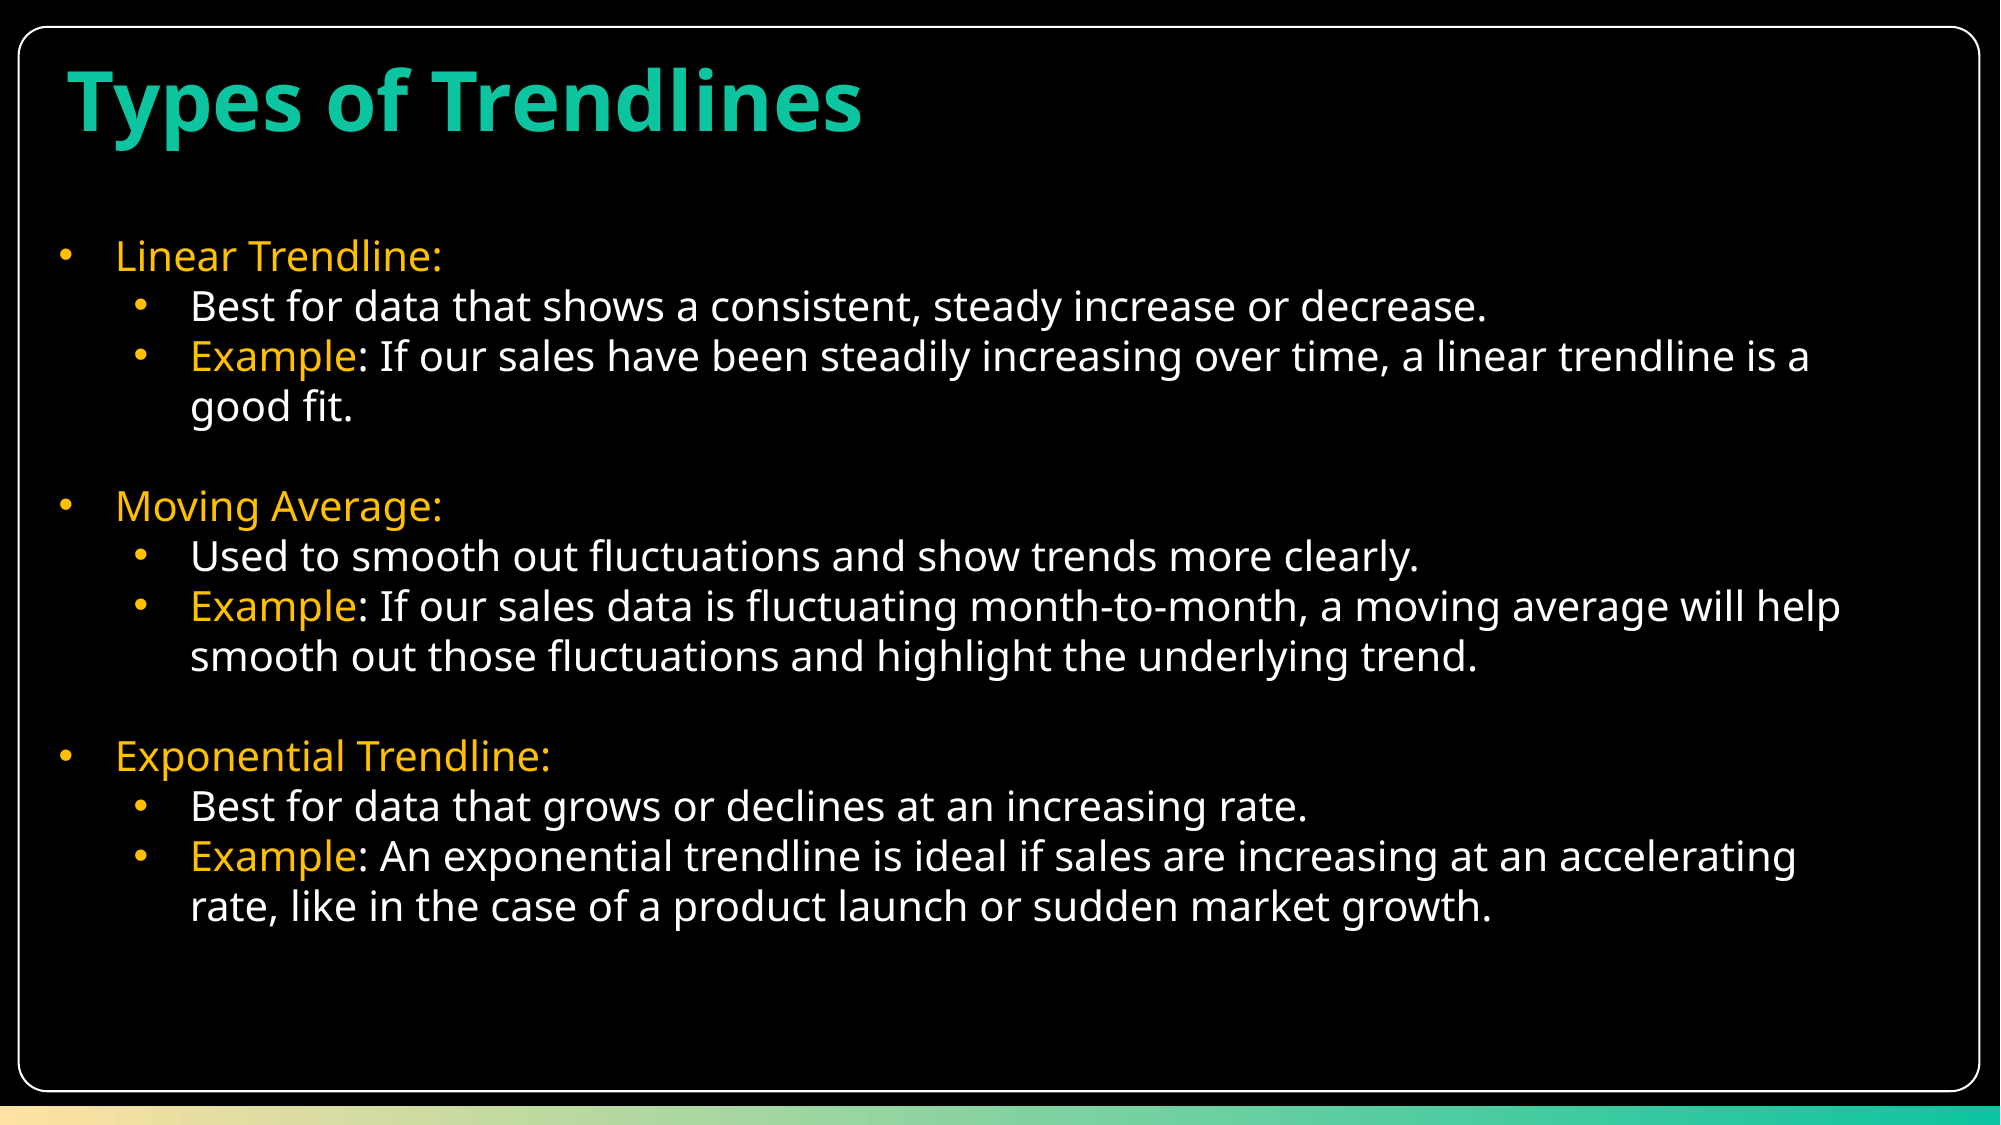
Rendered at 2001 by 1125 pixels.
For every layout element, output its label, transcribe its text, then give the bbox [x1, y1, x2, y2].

text_box [0, 1105, 2000, 1125]
text_box Linear Trendline: Best for data that shows a consistent, steady increase or decrease. Example: If our sales have been steadily increasing over time, a linear trendline is a good fit. Moving Average: Used to smooth out fluctuations and show trends more clearly. Example: If our sales data is fluctuating month-to-month, a moving average will help smooth out those fluctuations and highlight the underlying trend. Exponential Trendline: Best for data that grows or declines at an increasing rate. Example: An exponential trendline is ideal if sales are increasing at an accelerating rate, like in the case of a product launch or sudden market growth. [58, 229, 1882, 930]
text_box Types of Trendlines [66, 48, 1945, 149]
text_box [18, 26, 1980, 1092]
